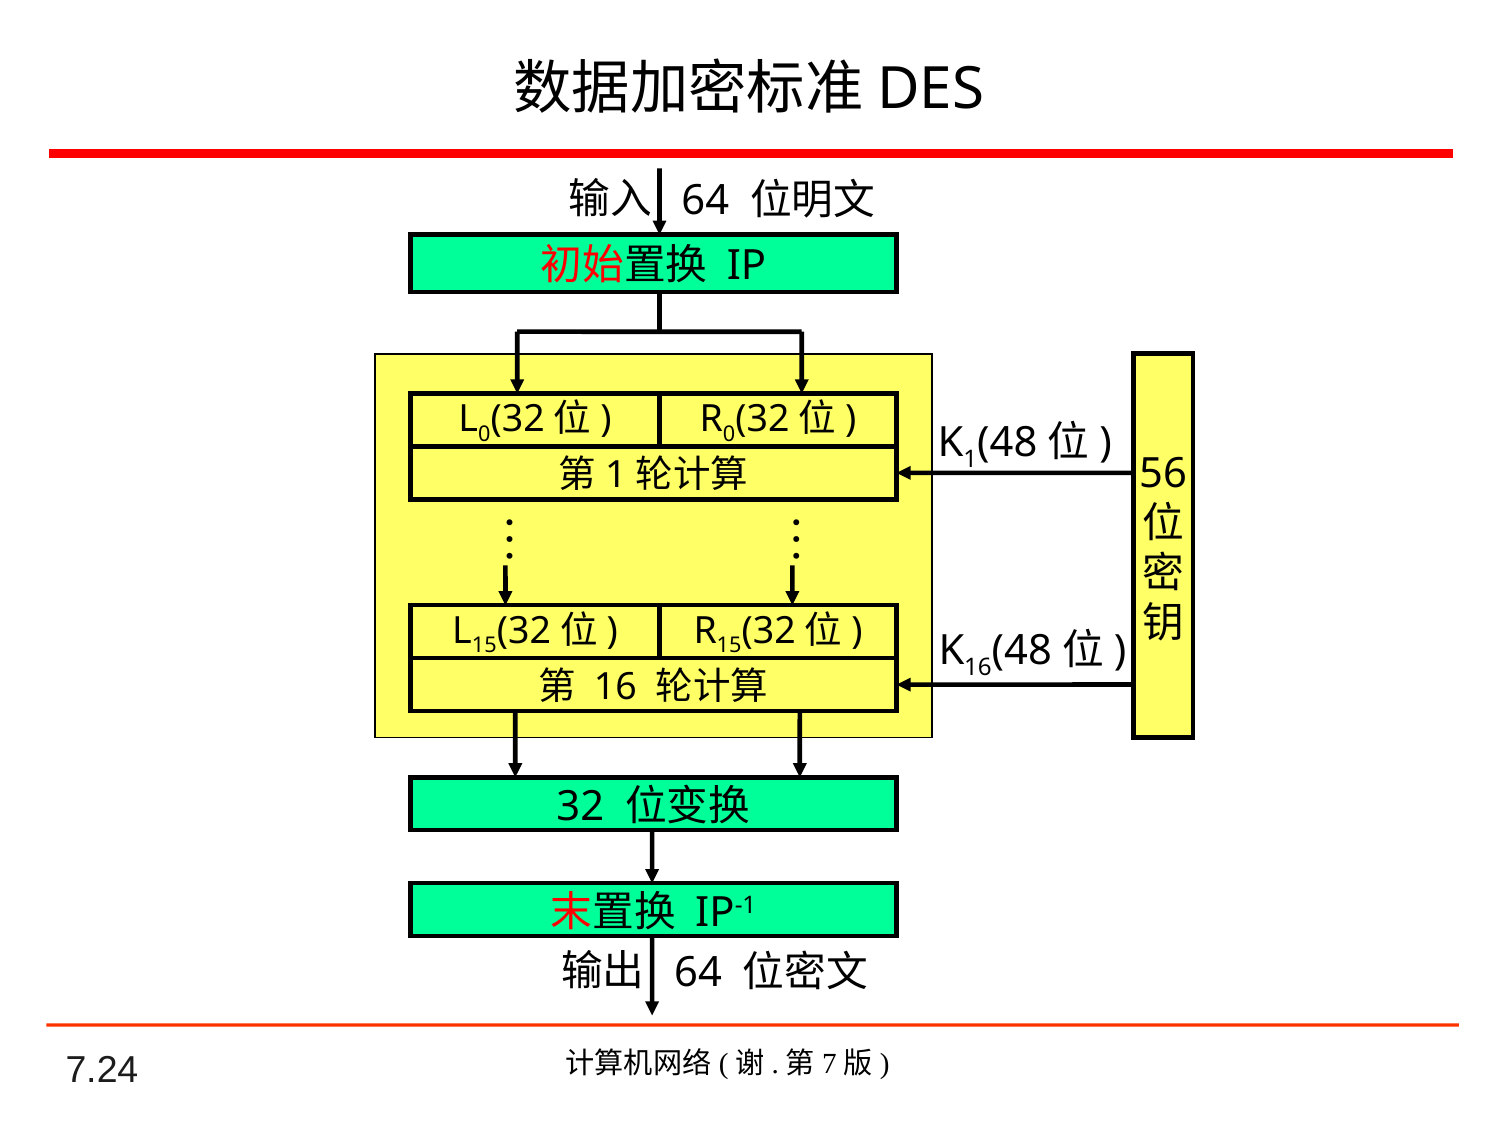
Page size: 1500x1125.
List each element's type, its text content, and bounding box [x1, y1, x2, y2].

title 数据加密标准DES [58, 33, 1440, 137]
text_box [374, 163, 1194, 1016]
